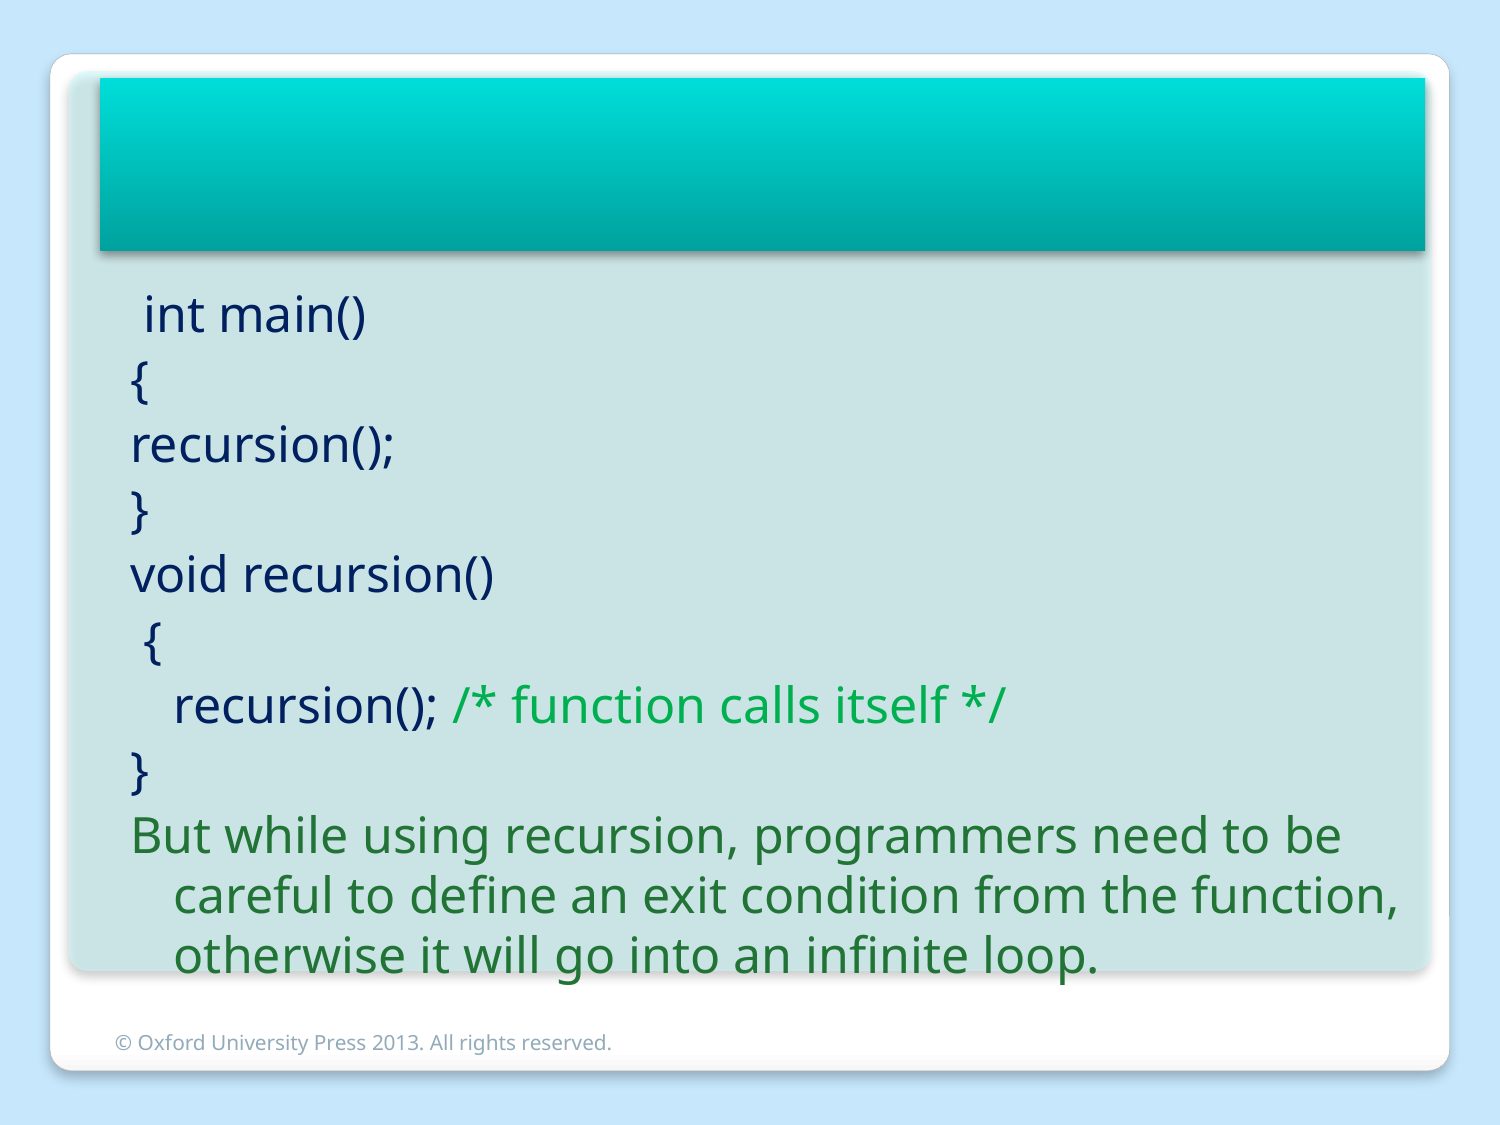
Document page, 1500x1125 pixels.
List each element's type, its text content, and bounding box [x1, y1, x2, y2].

list int main() { recursion(); } void recursion() { recursion(); /* function calls itself */ } But while using recursion, programmers need to be careful to define an exit condition from the function, otherwise it will go into an infinite loop. [100, 266, 1443, 955]
footer © Oxford University Press 2013. All rights reserved. [100, 1002, 1370, 1063]
